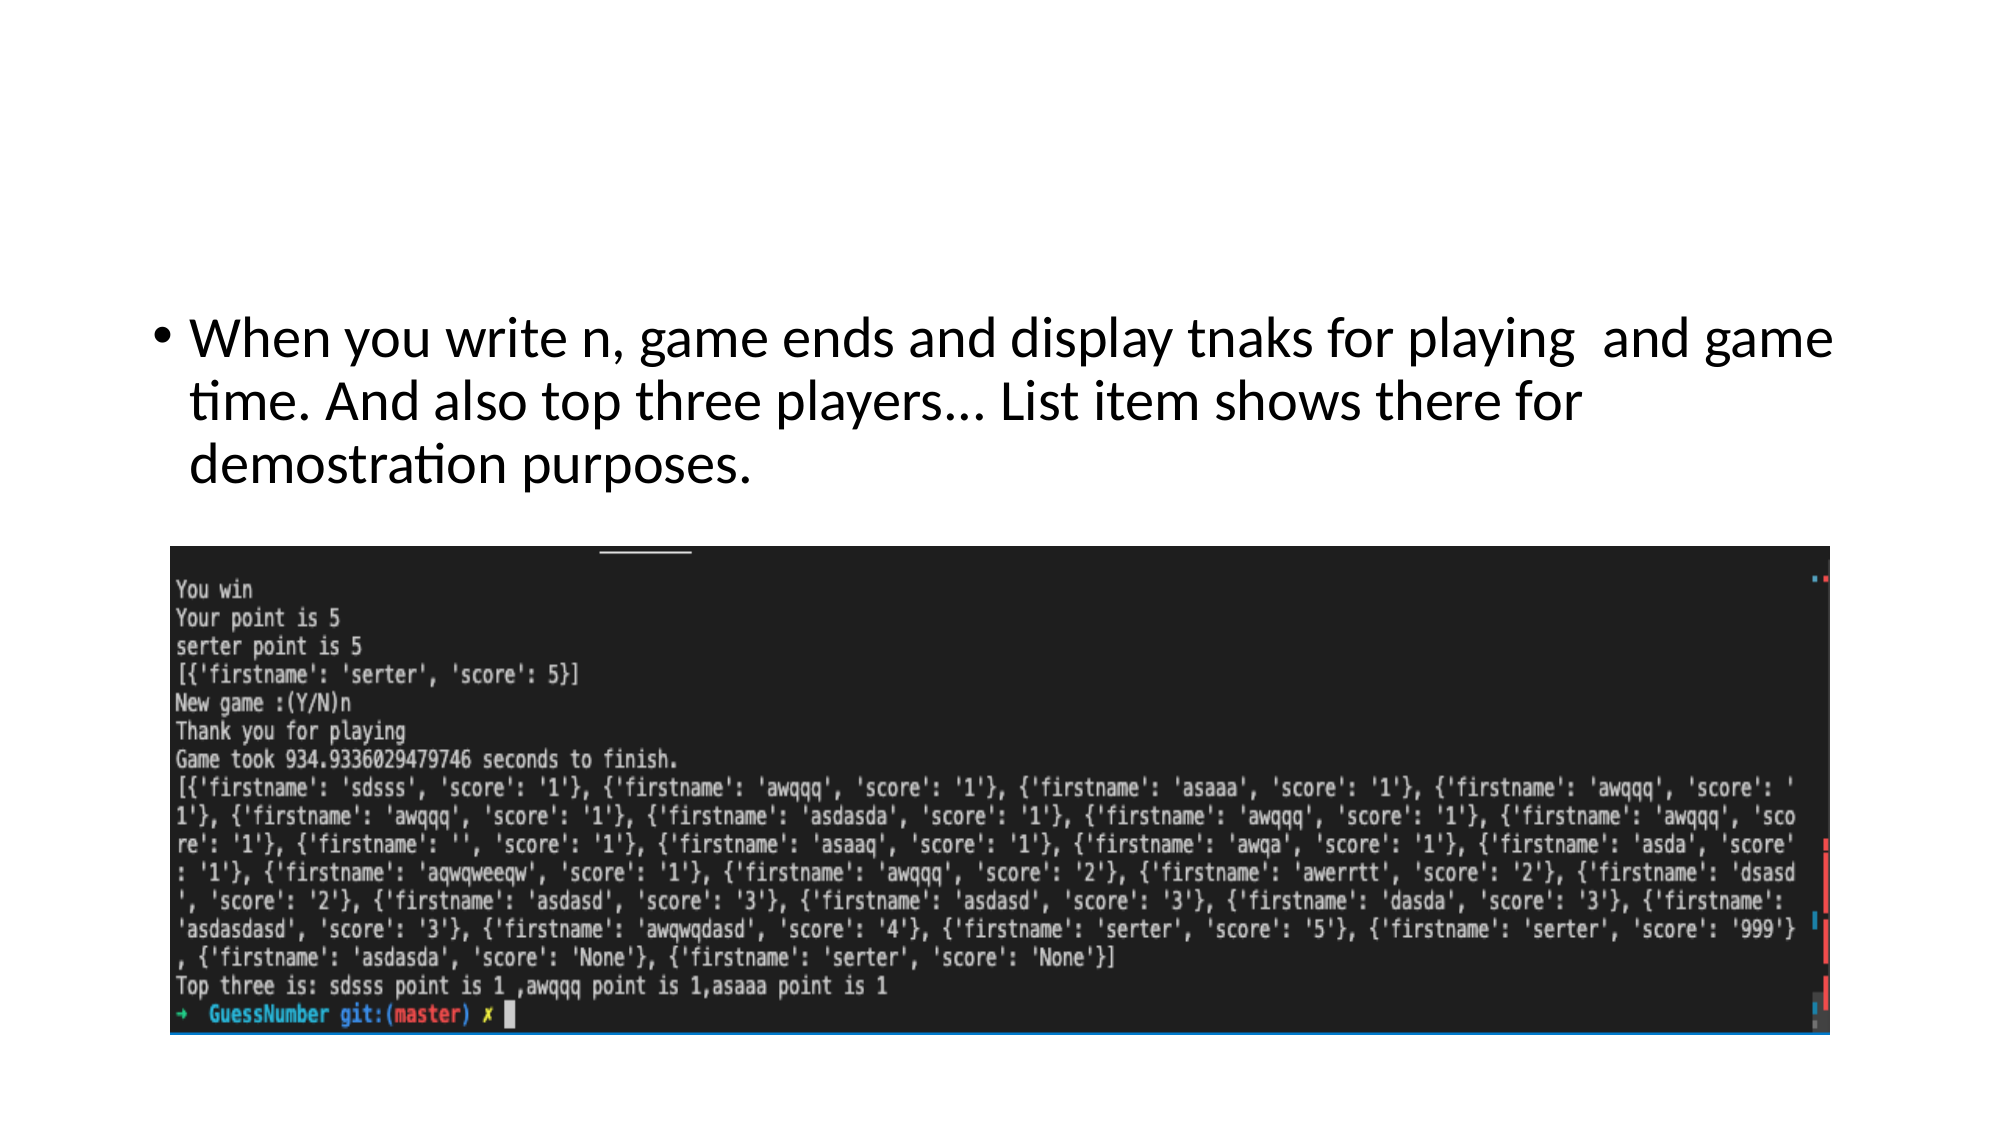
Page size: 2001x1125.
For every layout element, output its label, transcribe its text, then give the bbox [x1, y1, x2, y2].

picture [170, 546, 1830, 1035]
list When you write n, game ends and display tnaks for playing and game time. And also top three players... List item shows there for demostration purposes. [137, 299, 1863, 1014]
